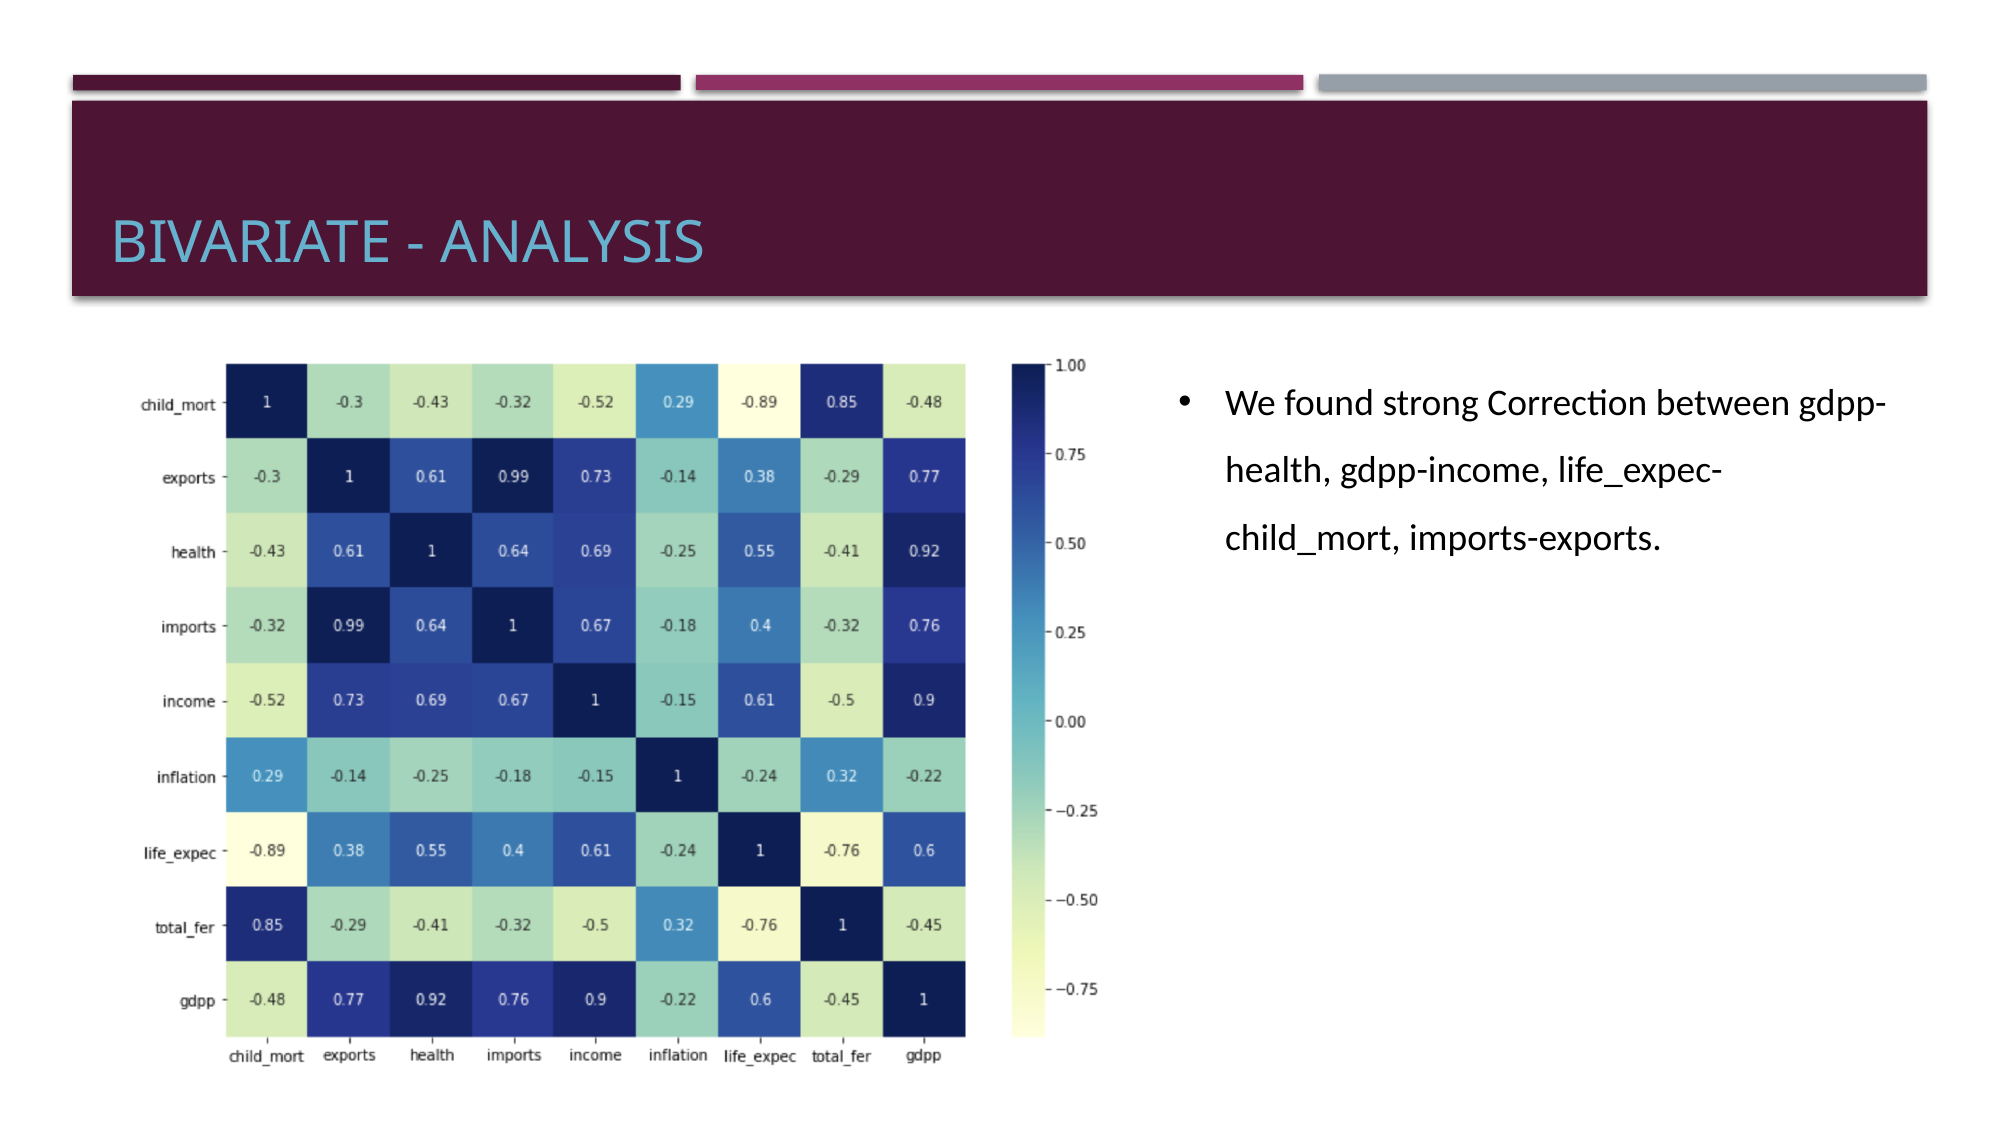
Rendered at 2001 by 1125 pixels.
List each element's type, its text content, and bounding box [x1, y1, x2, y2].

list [94, 347, 1165, 1091]
title Bivariate - Analysis [95, 115, 1905, 282]
text_box We found strong Correction between gdpp-health, gdpp-income, life_expec-child_mort, imports-exports. [1167, 348, 1905, 566]
